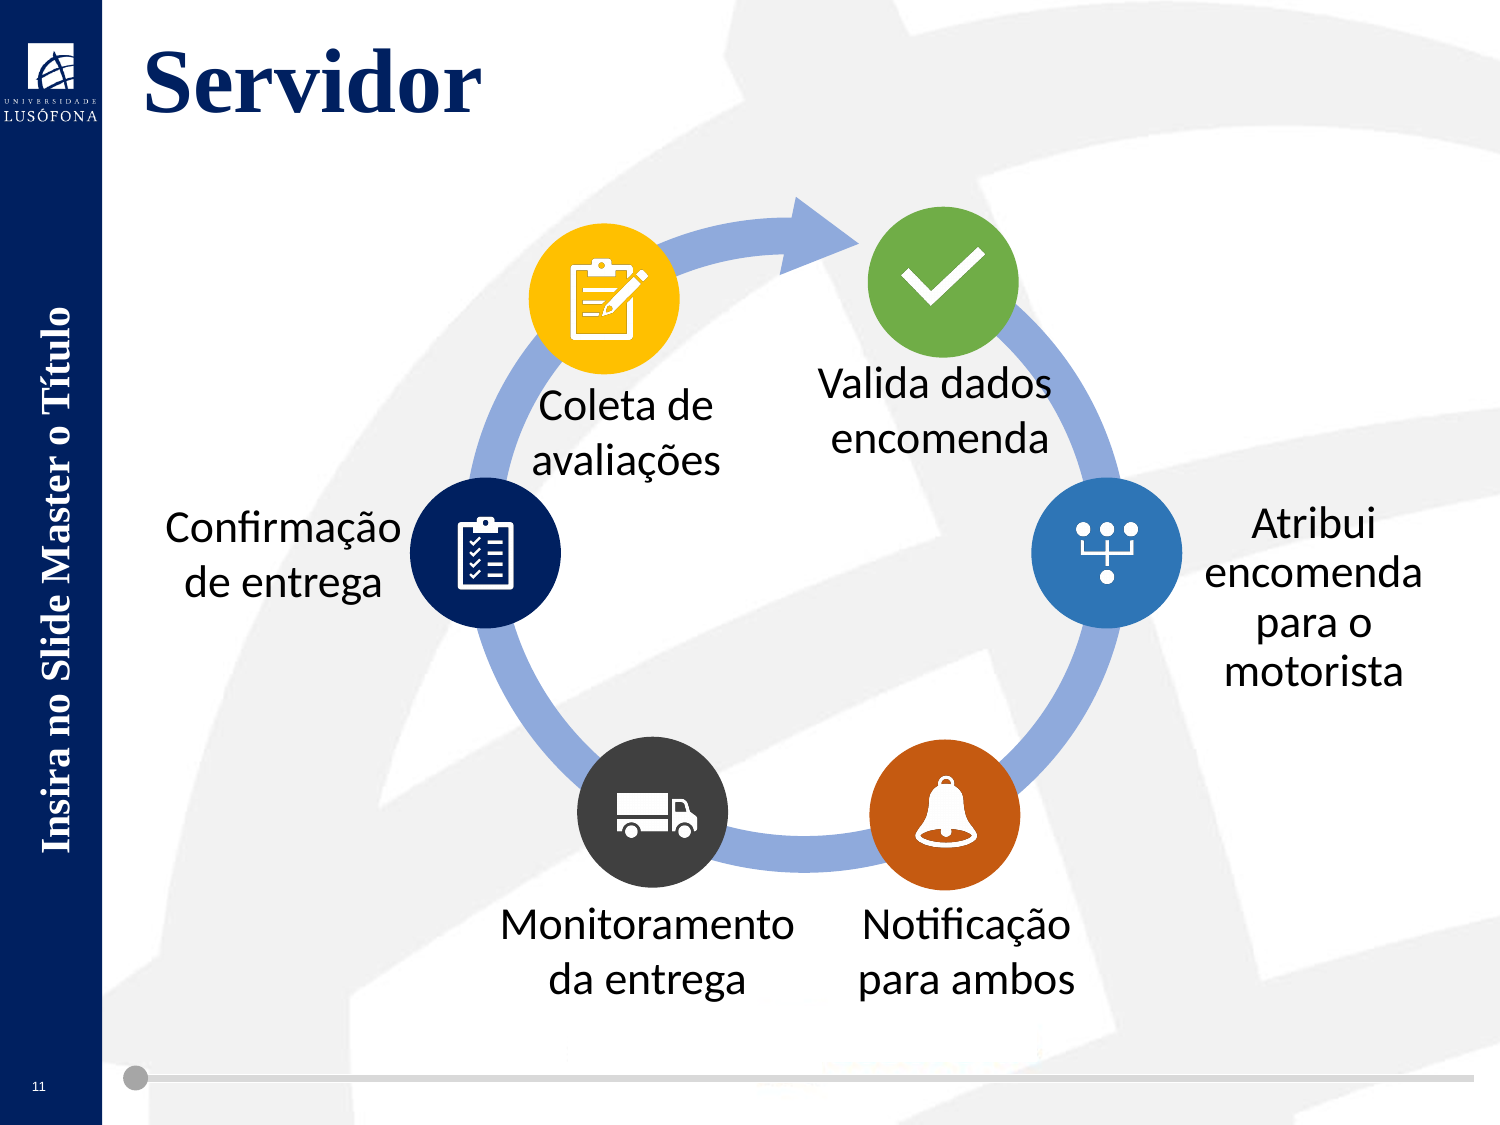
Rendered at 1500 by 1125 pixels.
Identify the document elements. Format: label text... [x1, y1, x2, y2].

picture [555, 250, 653, 348]
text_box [487, 893, 817, 1044]
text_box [100, 159, 1500, 902]
title Servidor [127, 22, 1461, 144]
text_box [842, 893, 1091, 1037]
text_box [502, 374, 777, 517]
picture [103, 902, 1500, 1125]
picture [0, 0, 1500, 159]
